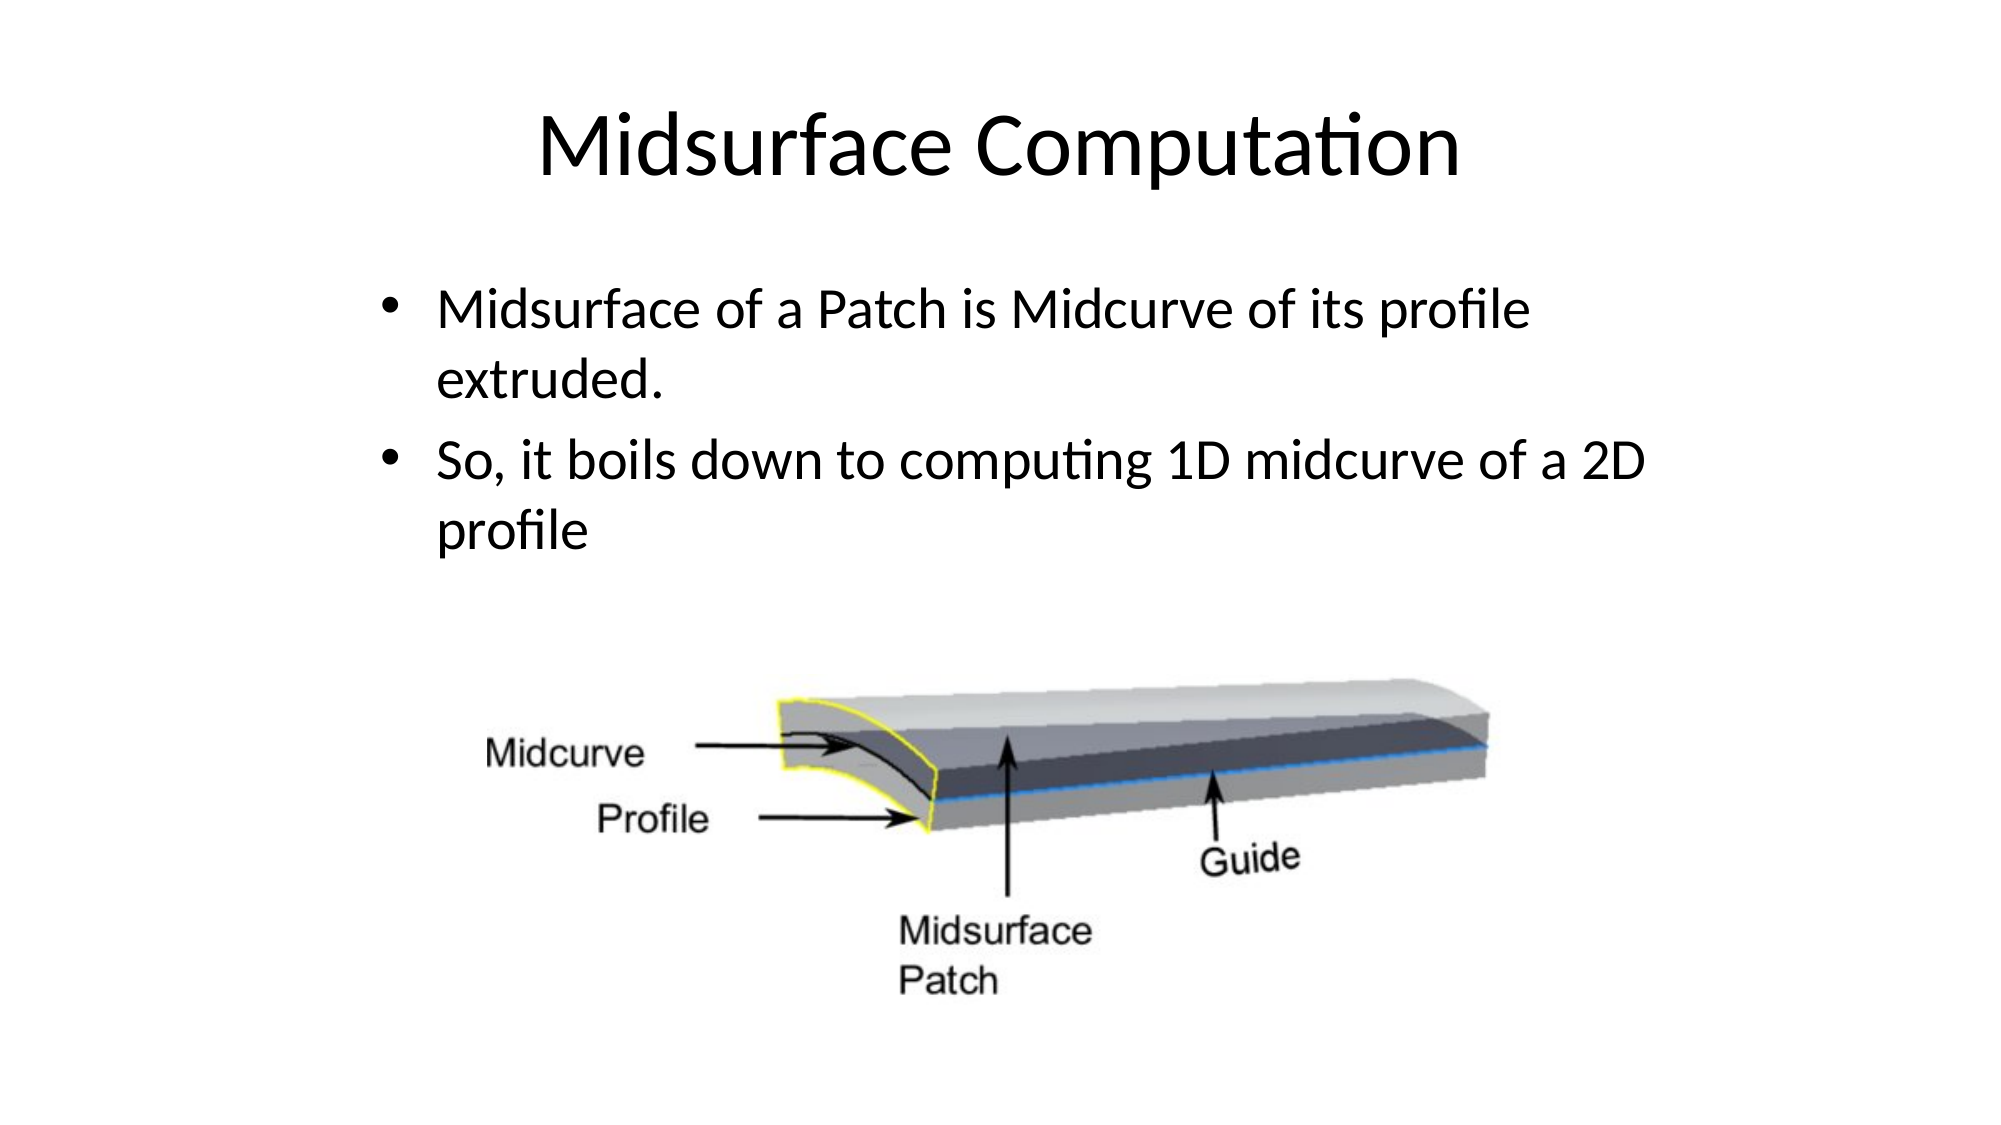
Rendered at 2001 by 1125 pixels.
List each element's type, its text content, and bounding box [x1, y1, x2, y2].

title Midsurface Computation [99, 45, 1900, 233]
picture [487, 674, 1555, 1006]
list Midsurface of a Patch is Midcurve of its profile extruded. So, it boils down to computing 1D midcurve of a 2D profile [365, 262, 1675, 1005]
